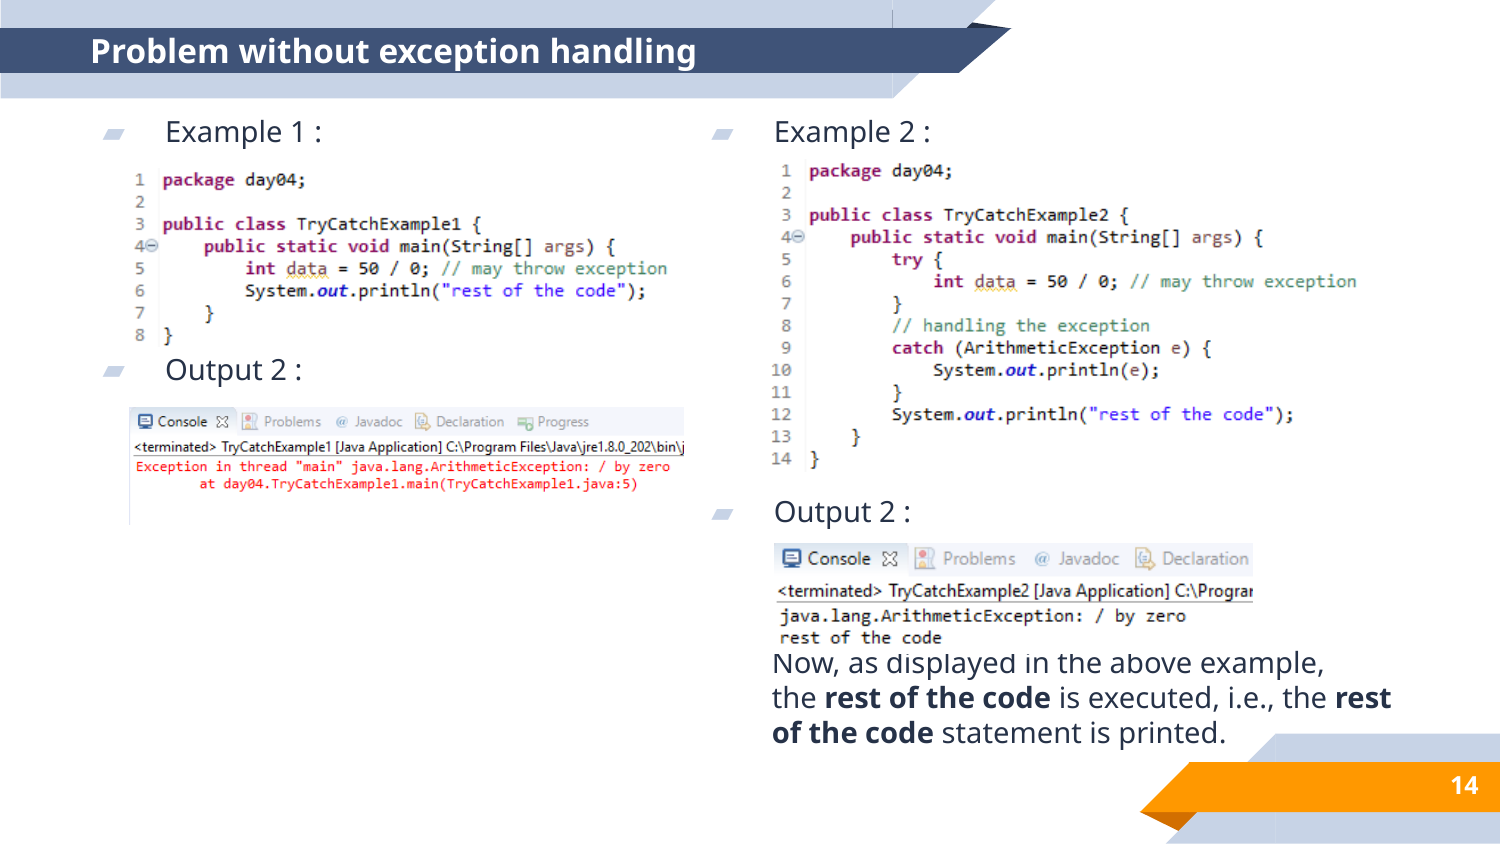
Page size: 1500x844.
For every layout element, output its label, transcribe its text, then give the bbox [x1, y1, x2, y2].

title Problem without exception handling [75, 29, 968, 72]
picture [129, 407, 685, 525]
picture [774, 543, 1253, 654]
picture [771, 159, 1366, 472]
list Example 1 : Output 2 : [75, 98, 638, 763]
slide_number 14 [1249, 760, 1494, 813]
picture [129, 168, 681, 348]
list Example 2 : Output 2 : Now, as displayed in the above example, the rest of the code is executed, i.e., the rest of the code statement is printed. [683, 98, 1425, 763]
